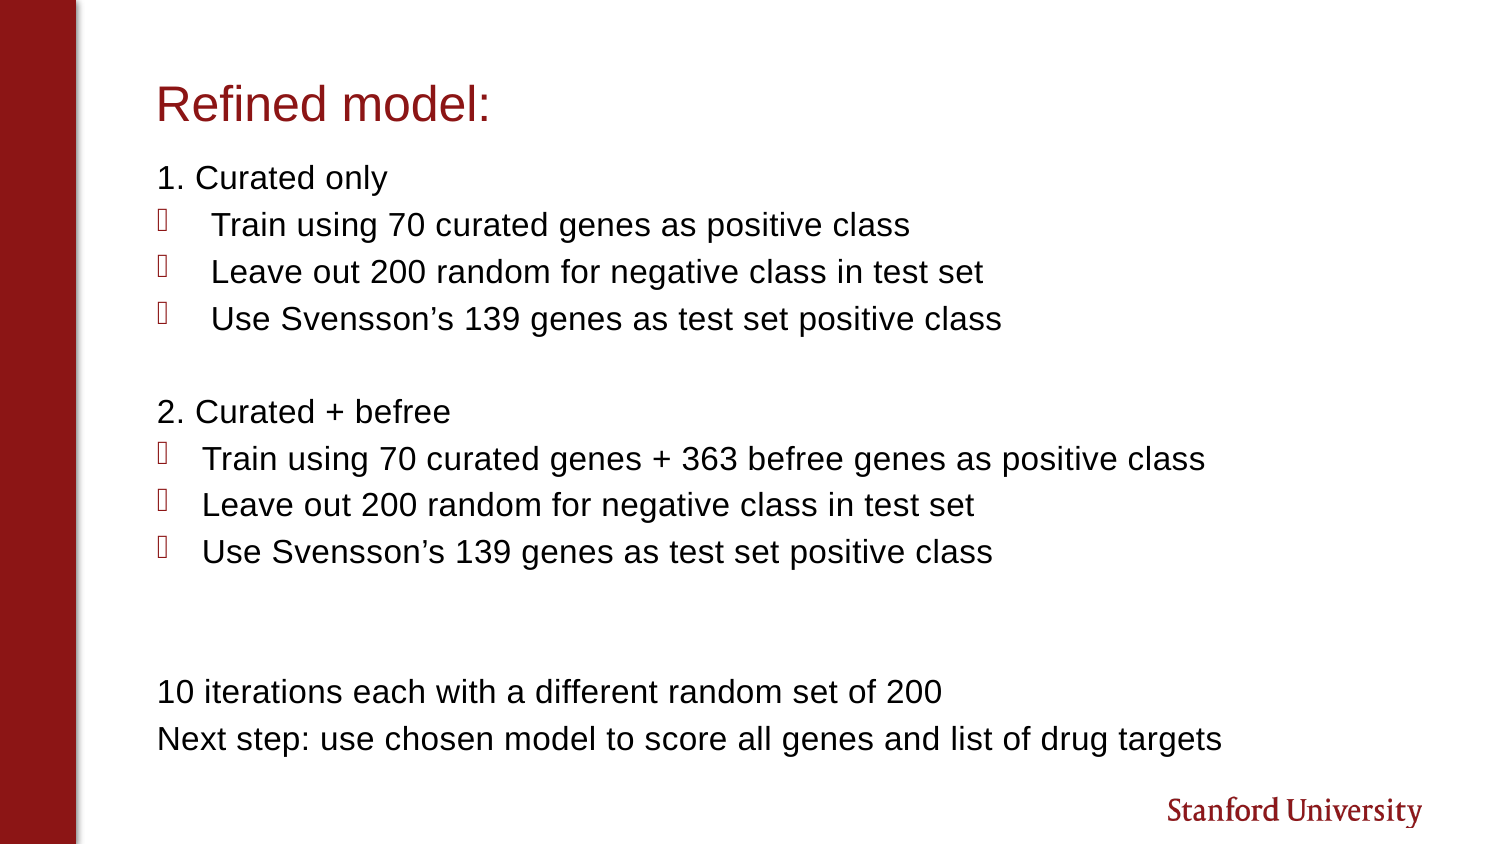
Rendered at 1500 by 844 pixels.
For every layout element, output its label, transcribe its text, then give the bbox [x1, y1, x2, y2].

list 1. Curated only Train using 70 curated genes as positive class Leave out 200 random for negative class in test set Use Svensson’s 139 genes as test set positive class 2. Curated + befree Train using 70 curated genes + 363 befree genes as positive class Leave out 200 random for negative class in test set Use Svensson’s 139 genes as test set positive class 10 iterations each with a different random set of 200 Next step: use chosen model to score all genes and list of drug targets [156, 149, 1421, 766]
title Refined model: [155, 58, 1420, 140]
